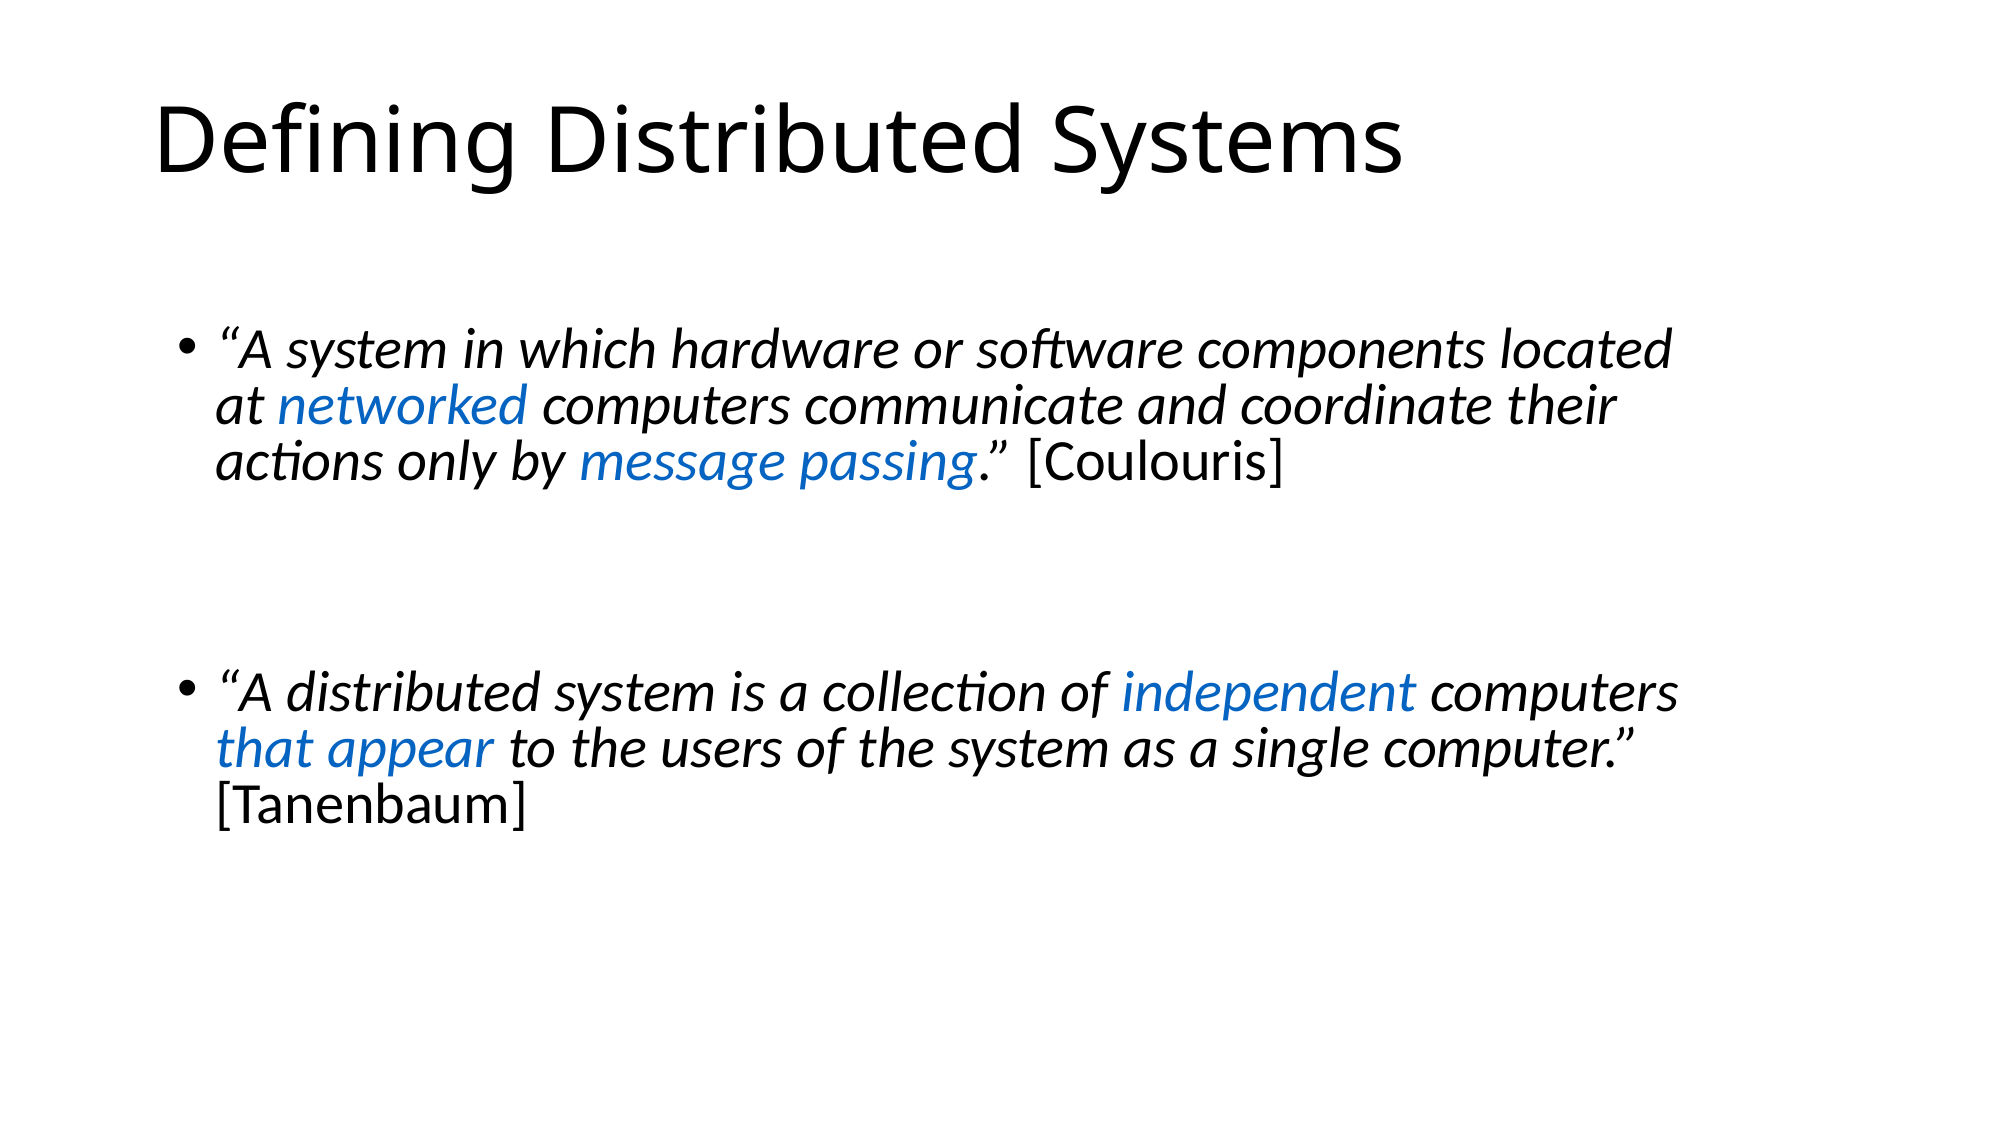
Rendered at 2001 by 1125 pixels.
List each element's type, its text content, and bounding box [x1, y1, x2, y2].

list “A system in which hardware or software components located at networked computers communicate and coordinate their actions only by message passing.” [Coulouris] “A distributed system is a collection of independent computers that appear to the users of the system as a single computer.” [Tanenbaum] [162, 225, 1713, 1054]
title Defining Distributed Systems [137, 59, 1863, 225]
